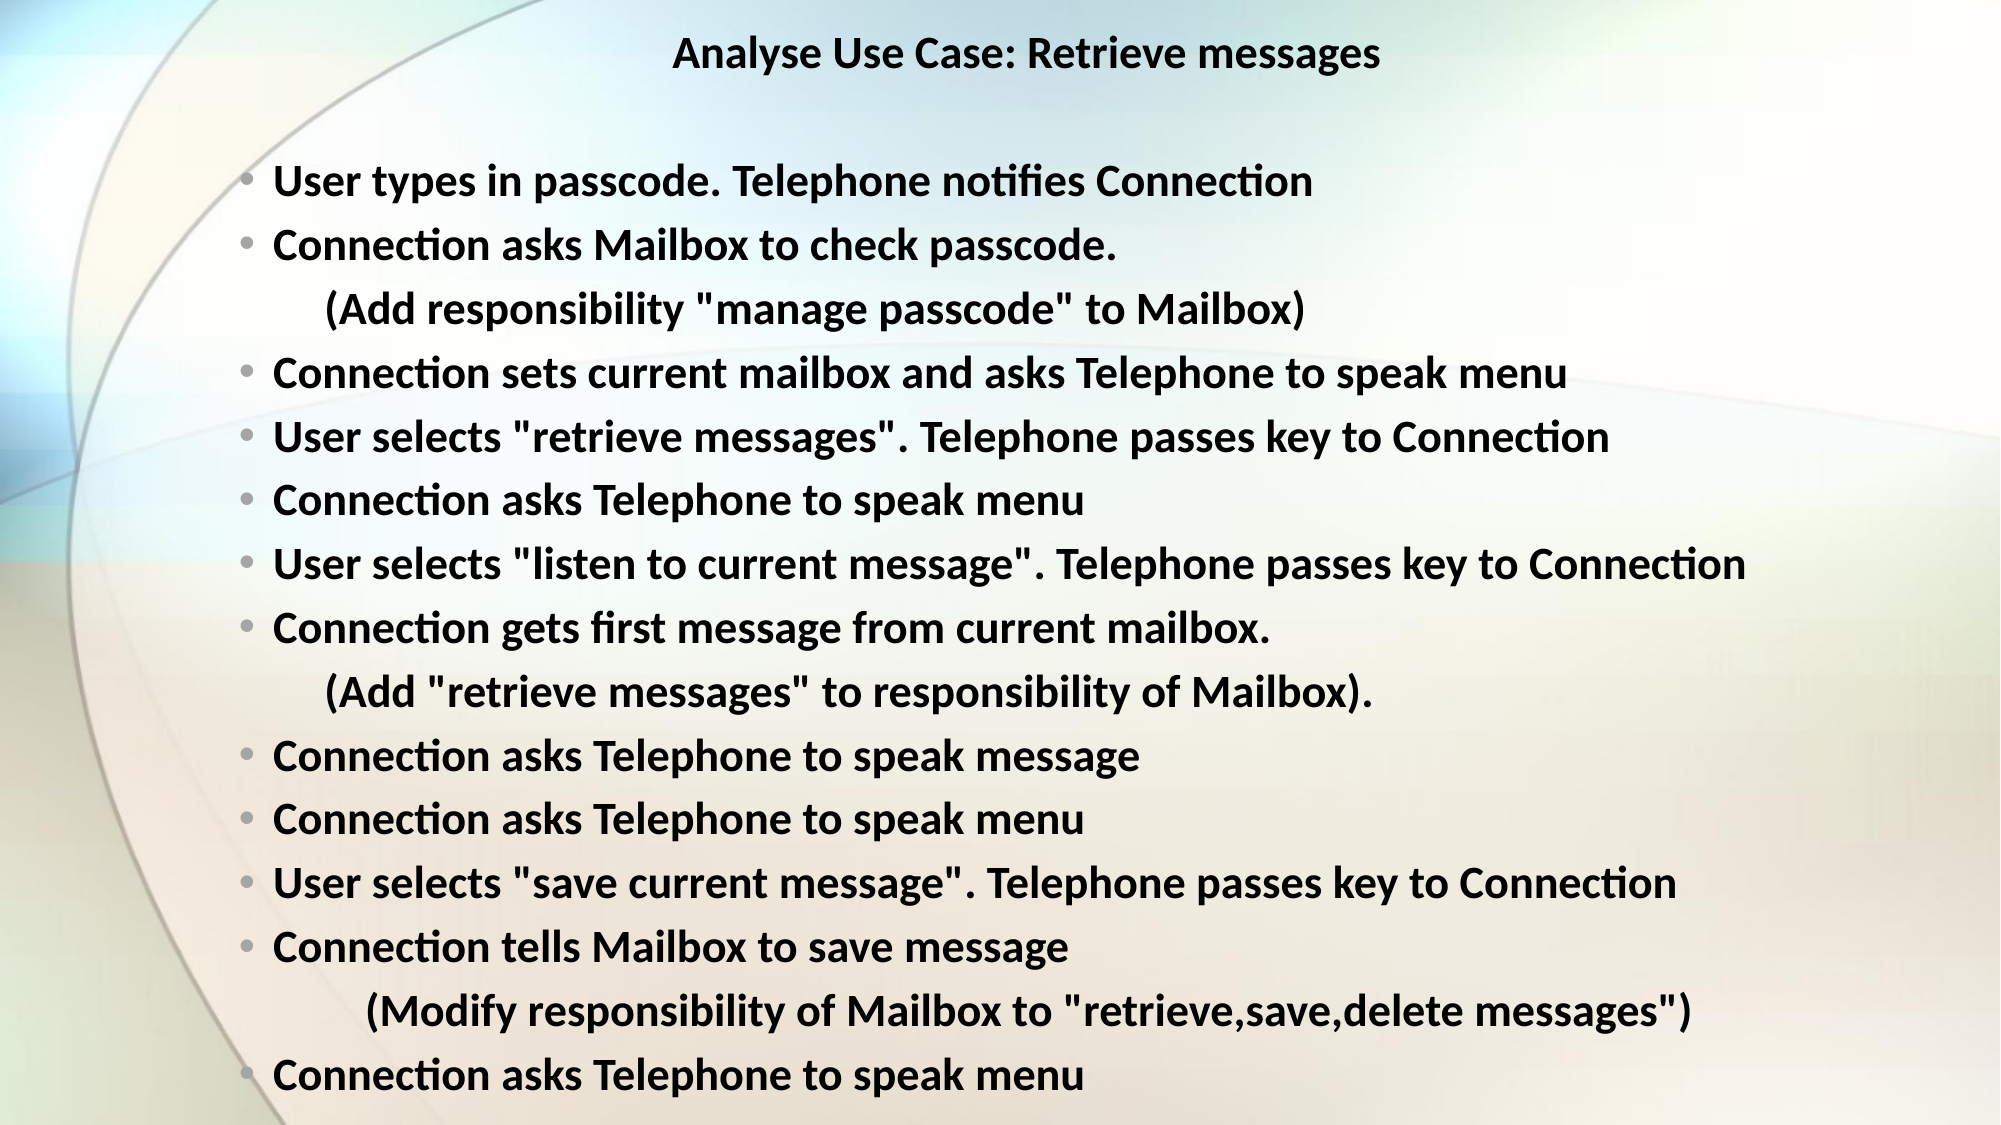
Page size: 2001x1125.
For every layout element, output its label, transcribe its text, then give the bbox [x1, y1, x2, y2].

picture [0, 0, 2001, 1125]
list Analyse Use Case: Retrieve messages User types in passcode. Telephone notifies Connection Connection asks Mailbox to check passcode. (Add responsibility "manage passcode" to Mailbox) Connection sets current mailbox and asks Telephone to speak menu User selects "retrieve messages". Telephone passes key to Connection Connection asks Telephone to speak menu User selects "listen to current message". Telephone passes key to Connection Connection gets first message from current mailbox. (Add "retrieve messages" to responsibility of Mailbox). Connection asks Telephone to speak message Connection asks Telephone to speak menu User selects "save current message". Telephone passes key to Connection Connection tells Mailbox to save message (Modify responsibility of Mailbox to "retrieve,save,delete messages") Connection asks Telephone to speak menu [223, 21, 1831, 1125]
